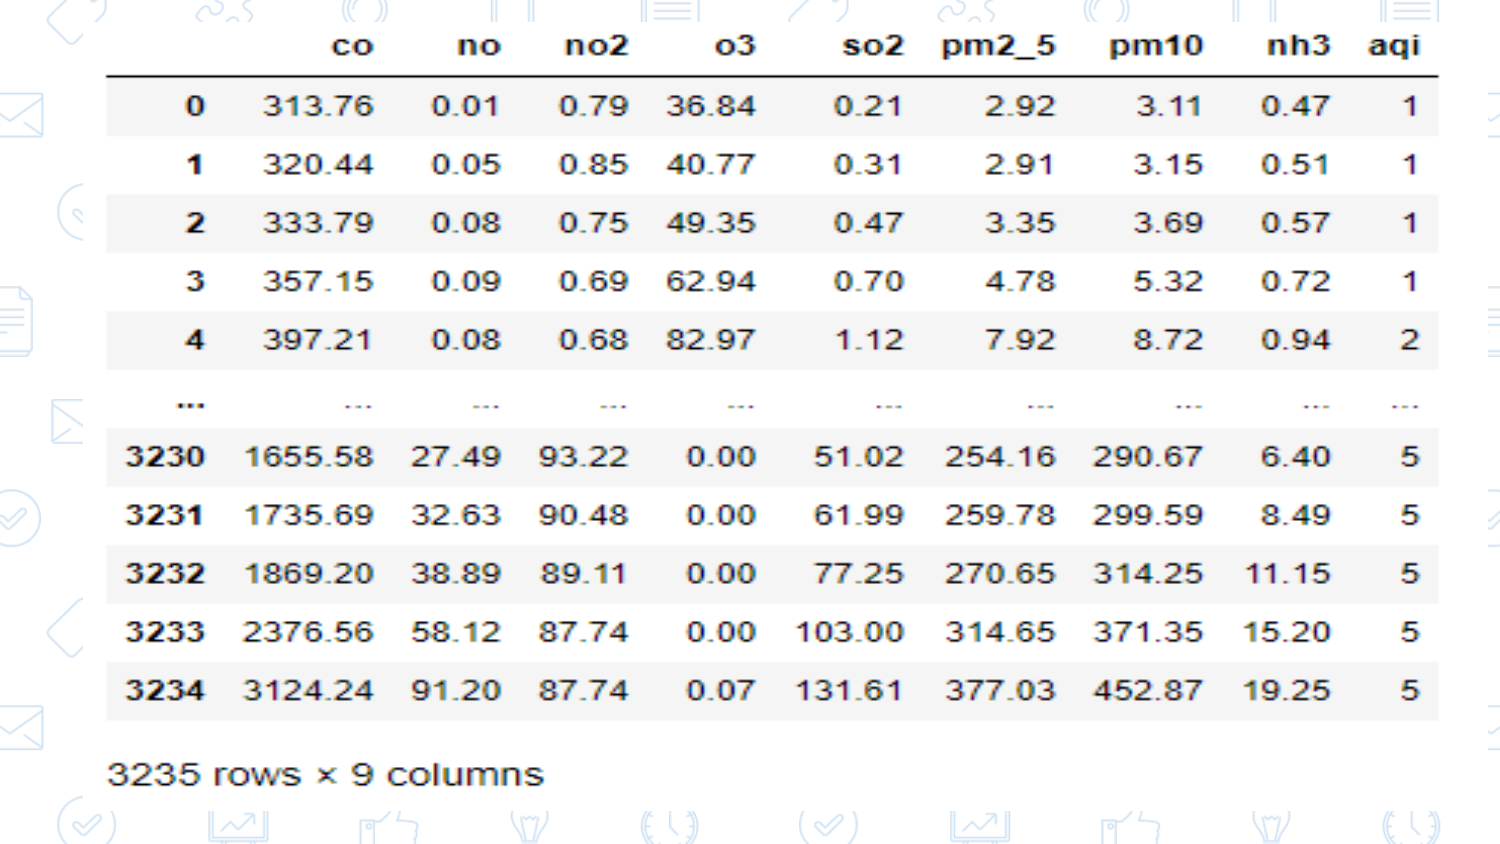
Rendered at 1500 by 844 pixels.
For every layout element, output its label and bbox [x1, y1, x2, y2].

picture [83, 22, 1488, 812]
